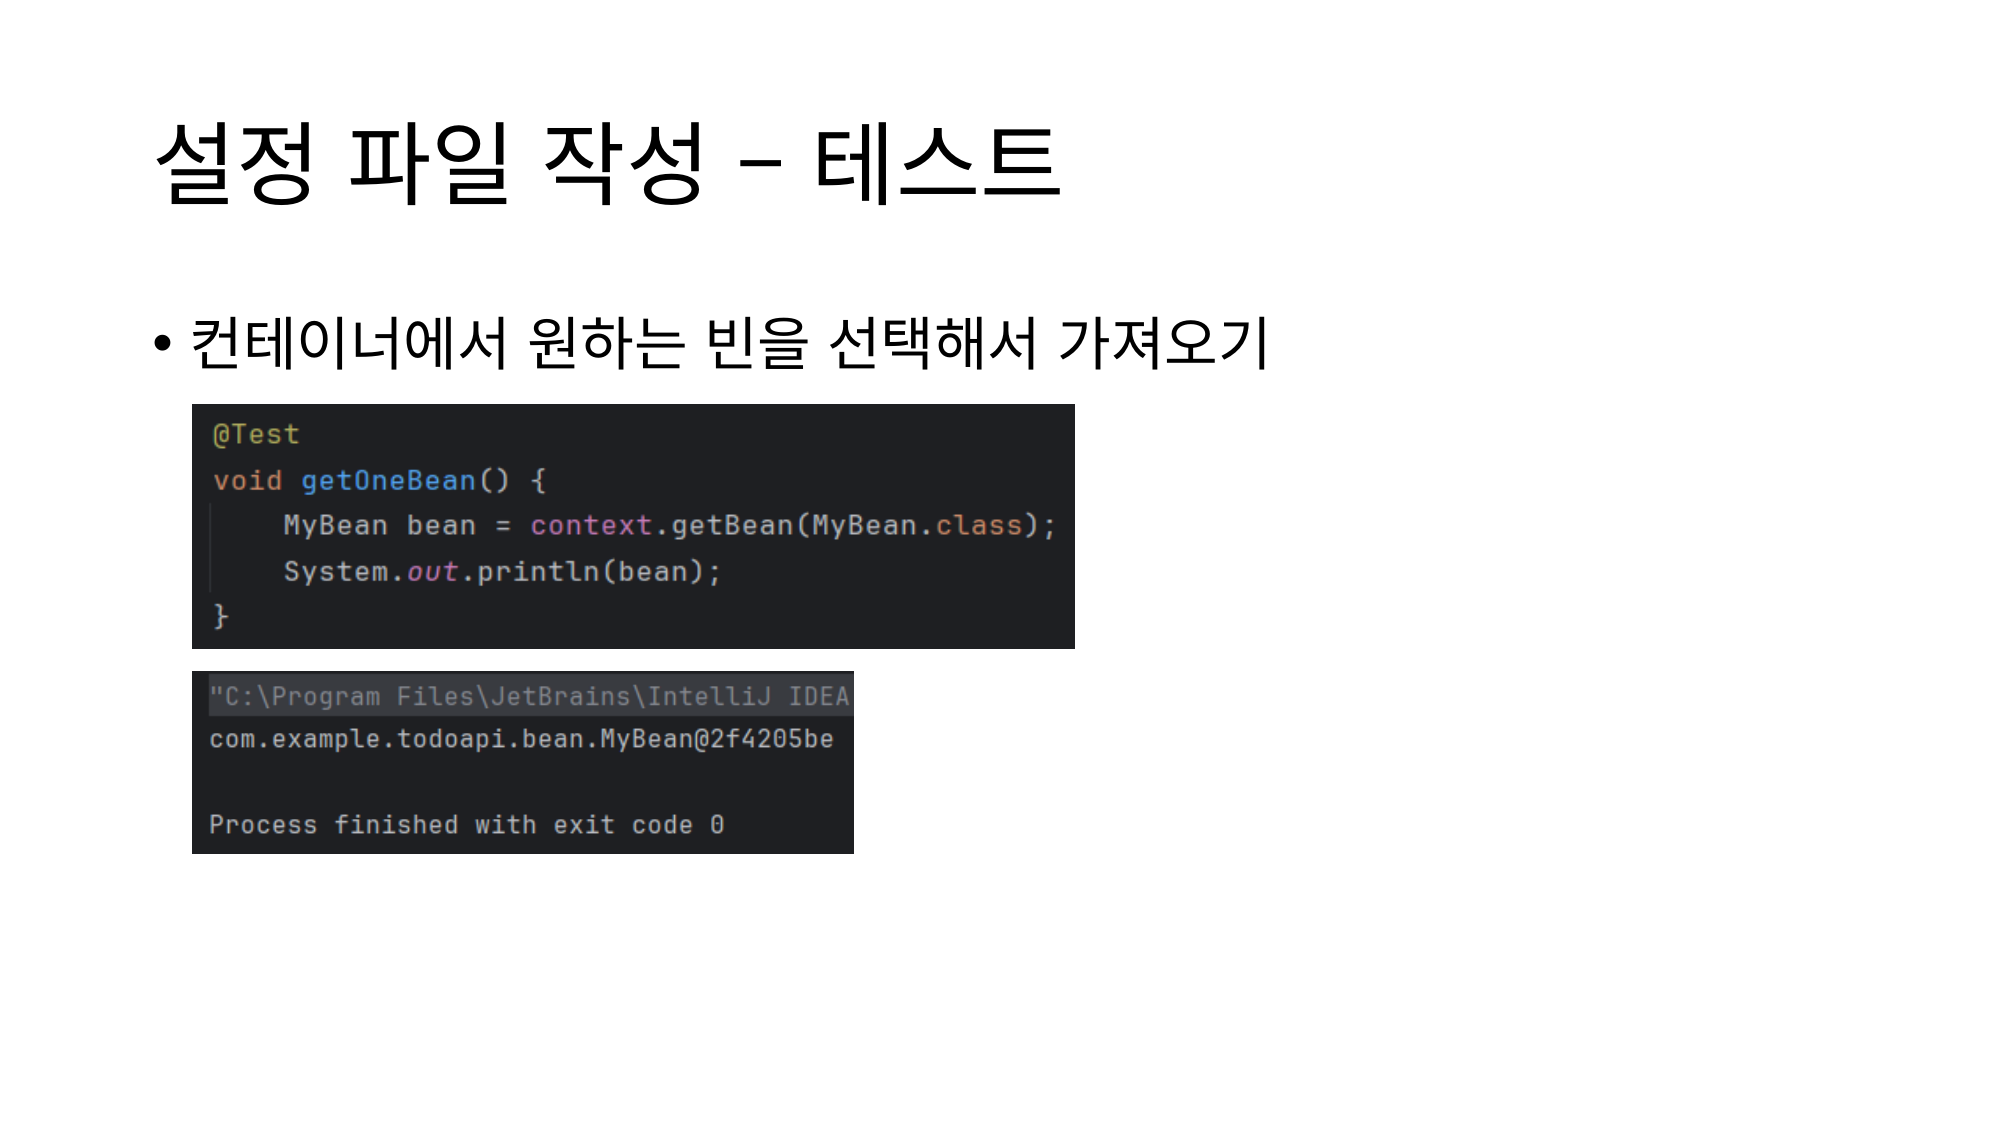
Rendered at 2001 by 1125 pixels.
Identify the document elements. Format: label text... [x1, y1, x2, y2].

picture [191, 404, 1076, 650]
title 설정 파일 작성 – 테스트 [137, 59, 1863, 278]
picture [191, 671, 854, 855]
list 컨테이너에서 원하는 빈을 선택해서 가져오기 [137, 299, 1955, 1014]
